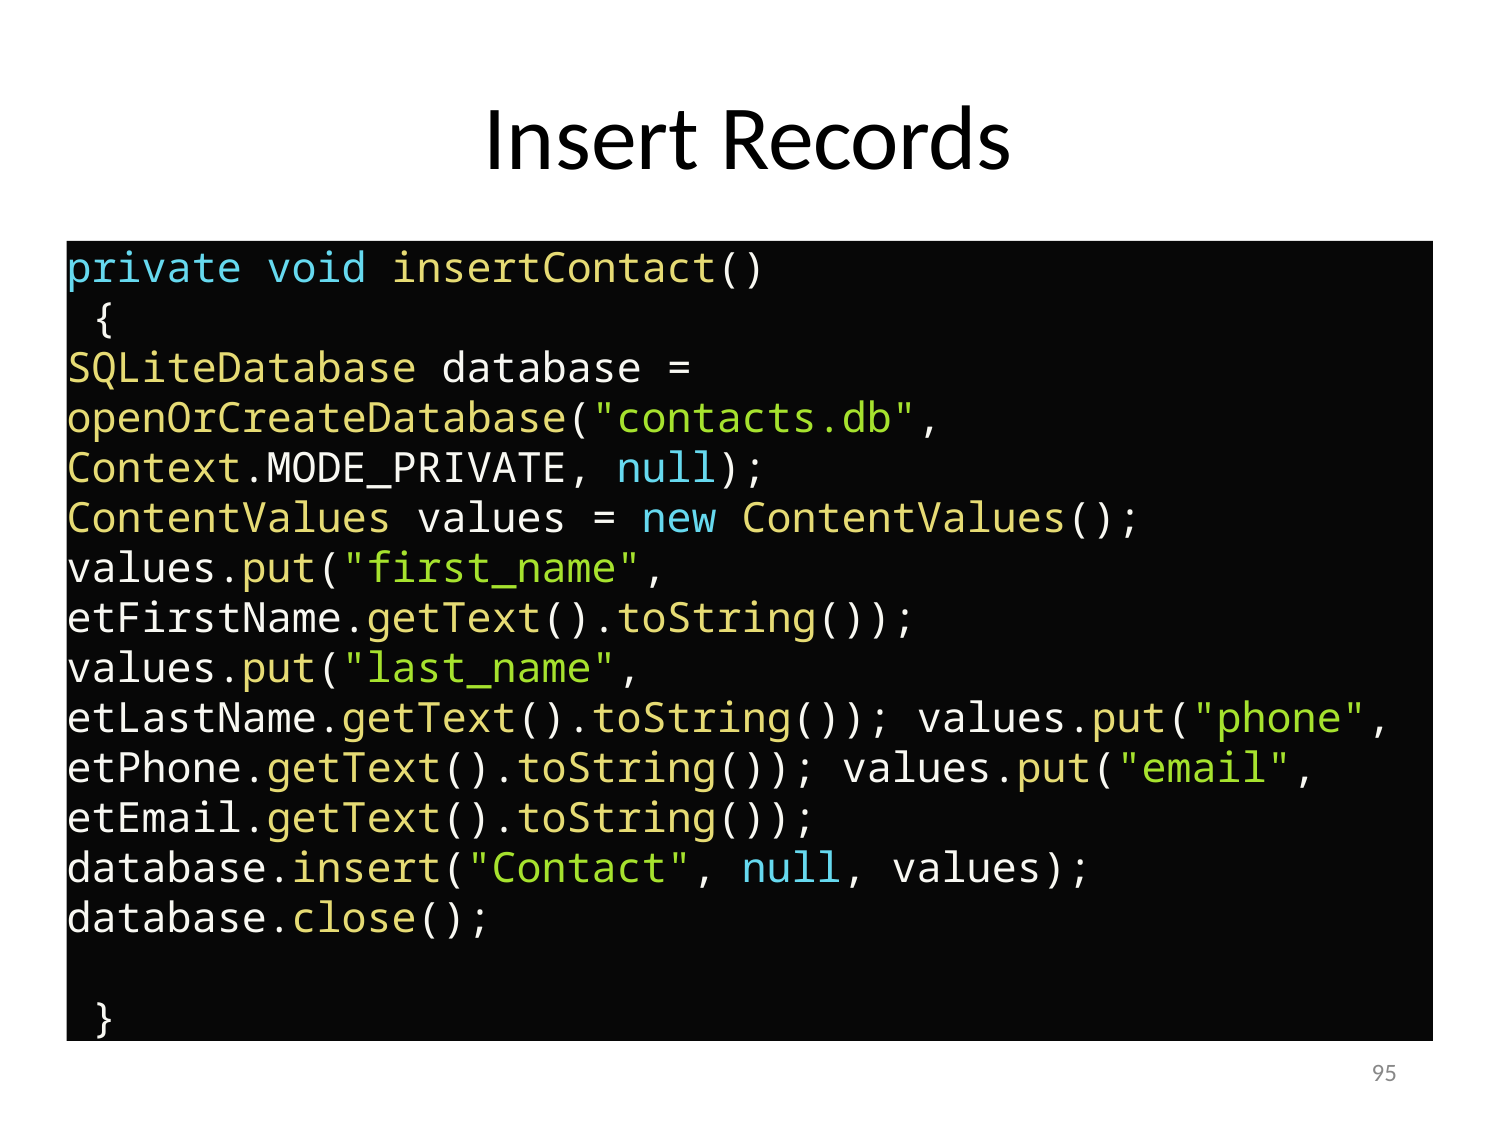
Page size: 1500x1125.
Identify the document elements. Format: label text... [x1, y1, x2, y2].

title Insert Records [481, 75, 1018, 240]
text_box 95 [1365, 1060, 1417, 1087]
text_box private void insertContact() { SQLiteDatabase database = openOrCreateDatabase("contacts.db", Context.MODE_PRIVATE, null); ContentValues values = new ContentValues(); values.put("first_name", etFirstName.getText().toString()); values.put("last_name", etLastName.getText().toString()); values.put("phone", etPhone.getText().toString()); values.put("email", etEmail.getText().toString()); database.insert("Contact", null, values); database.close(); } [66, 240, 1433, 1041]
